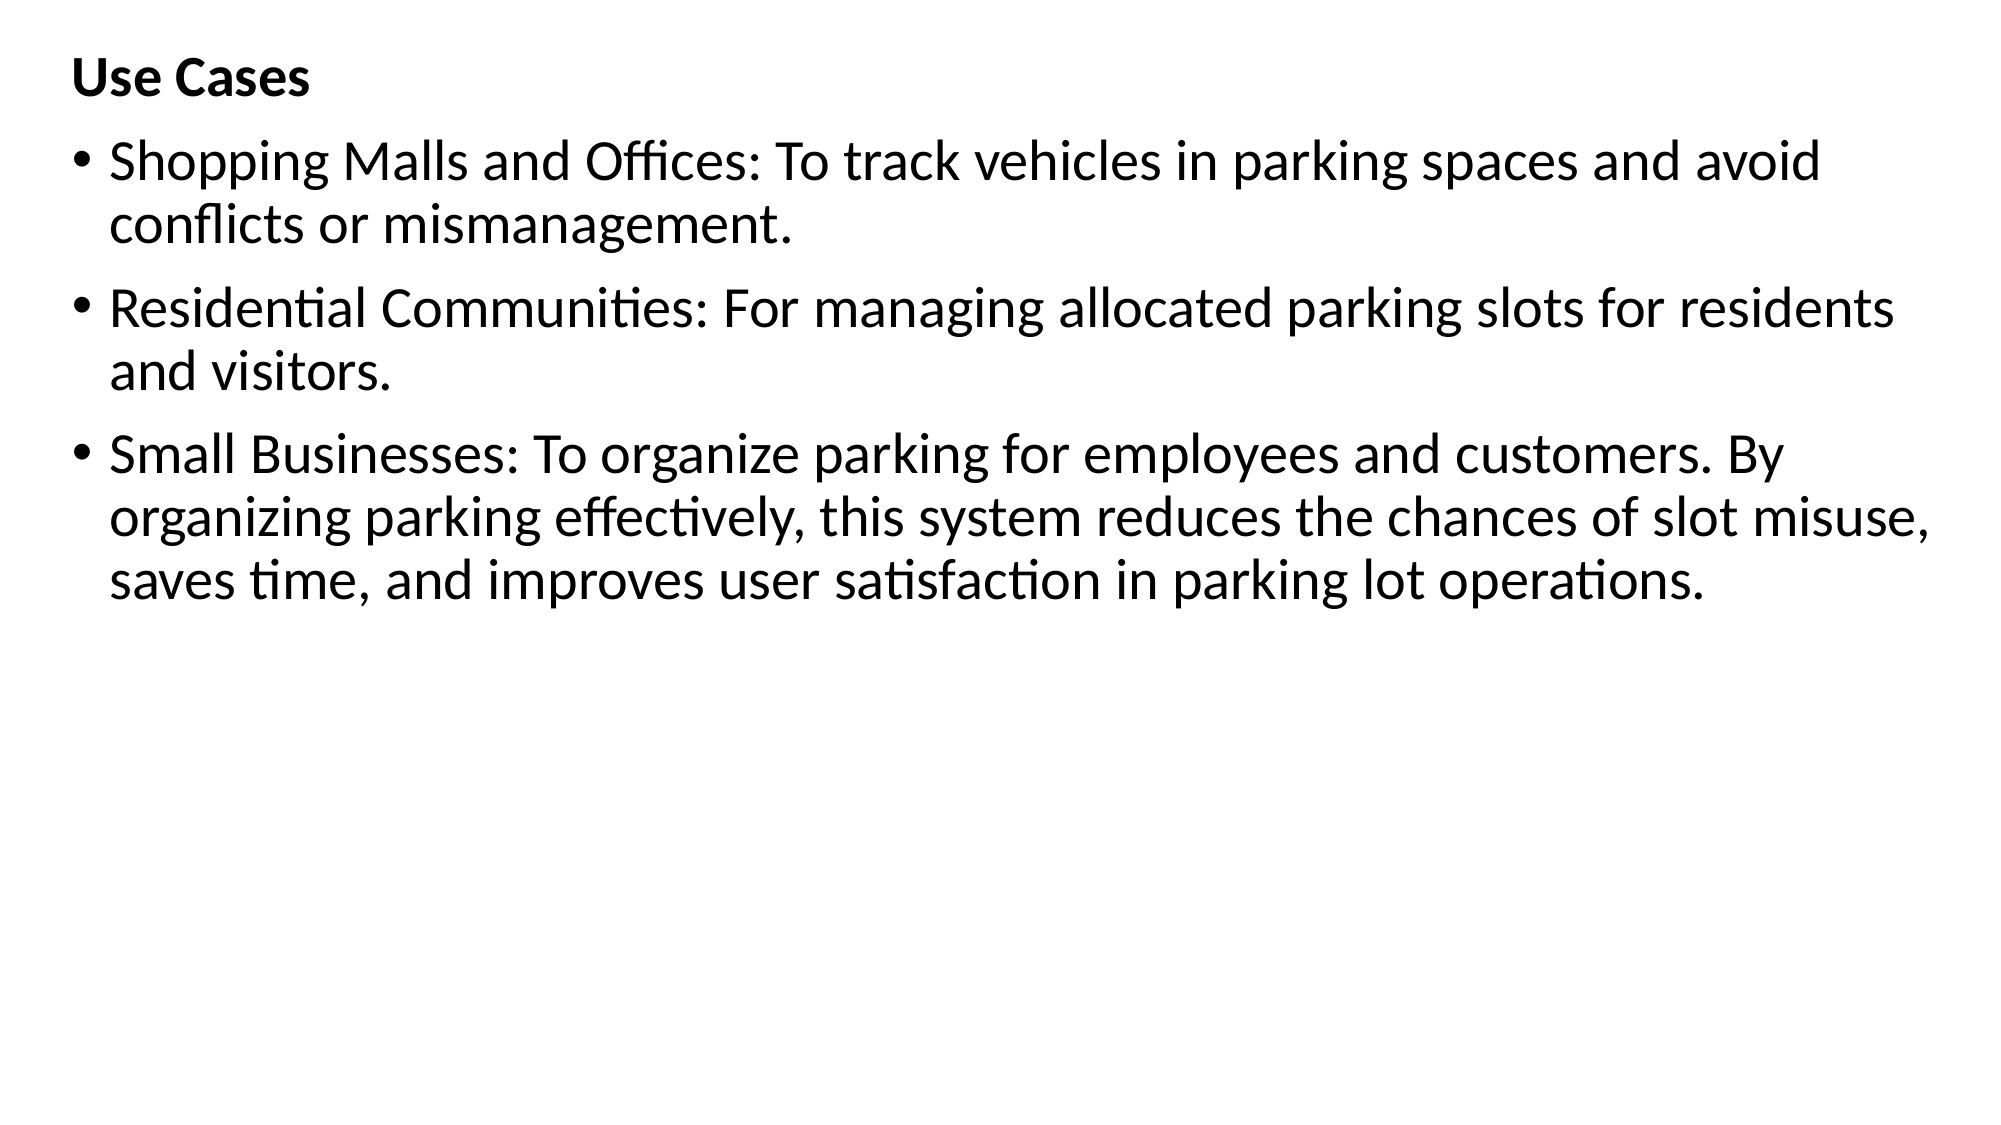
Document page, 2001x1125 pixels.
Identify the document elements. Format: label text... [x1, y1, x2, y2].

list Use Cases Shopping Malls and Offices: To track vehicles in parking spaces and avoid conflicts or mismanagement. Residential Communities: For managing allocated parking slots for residents and visitors. Small Businesses: To organize parking for employees and customers. By organizing parking effectively, this system reduces the chances of slot misuse, saves time, and improves user satisfaction in parking lot operations. [56, 38, 1948, 1092]
